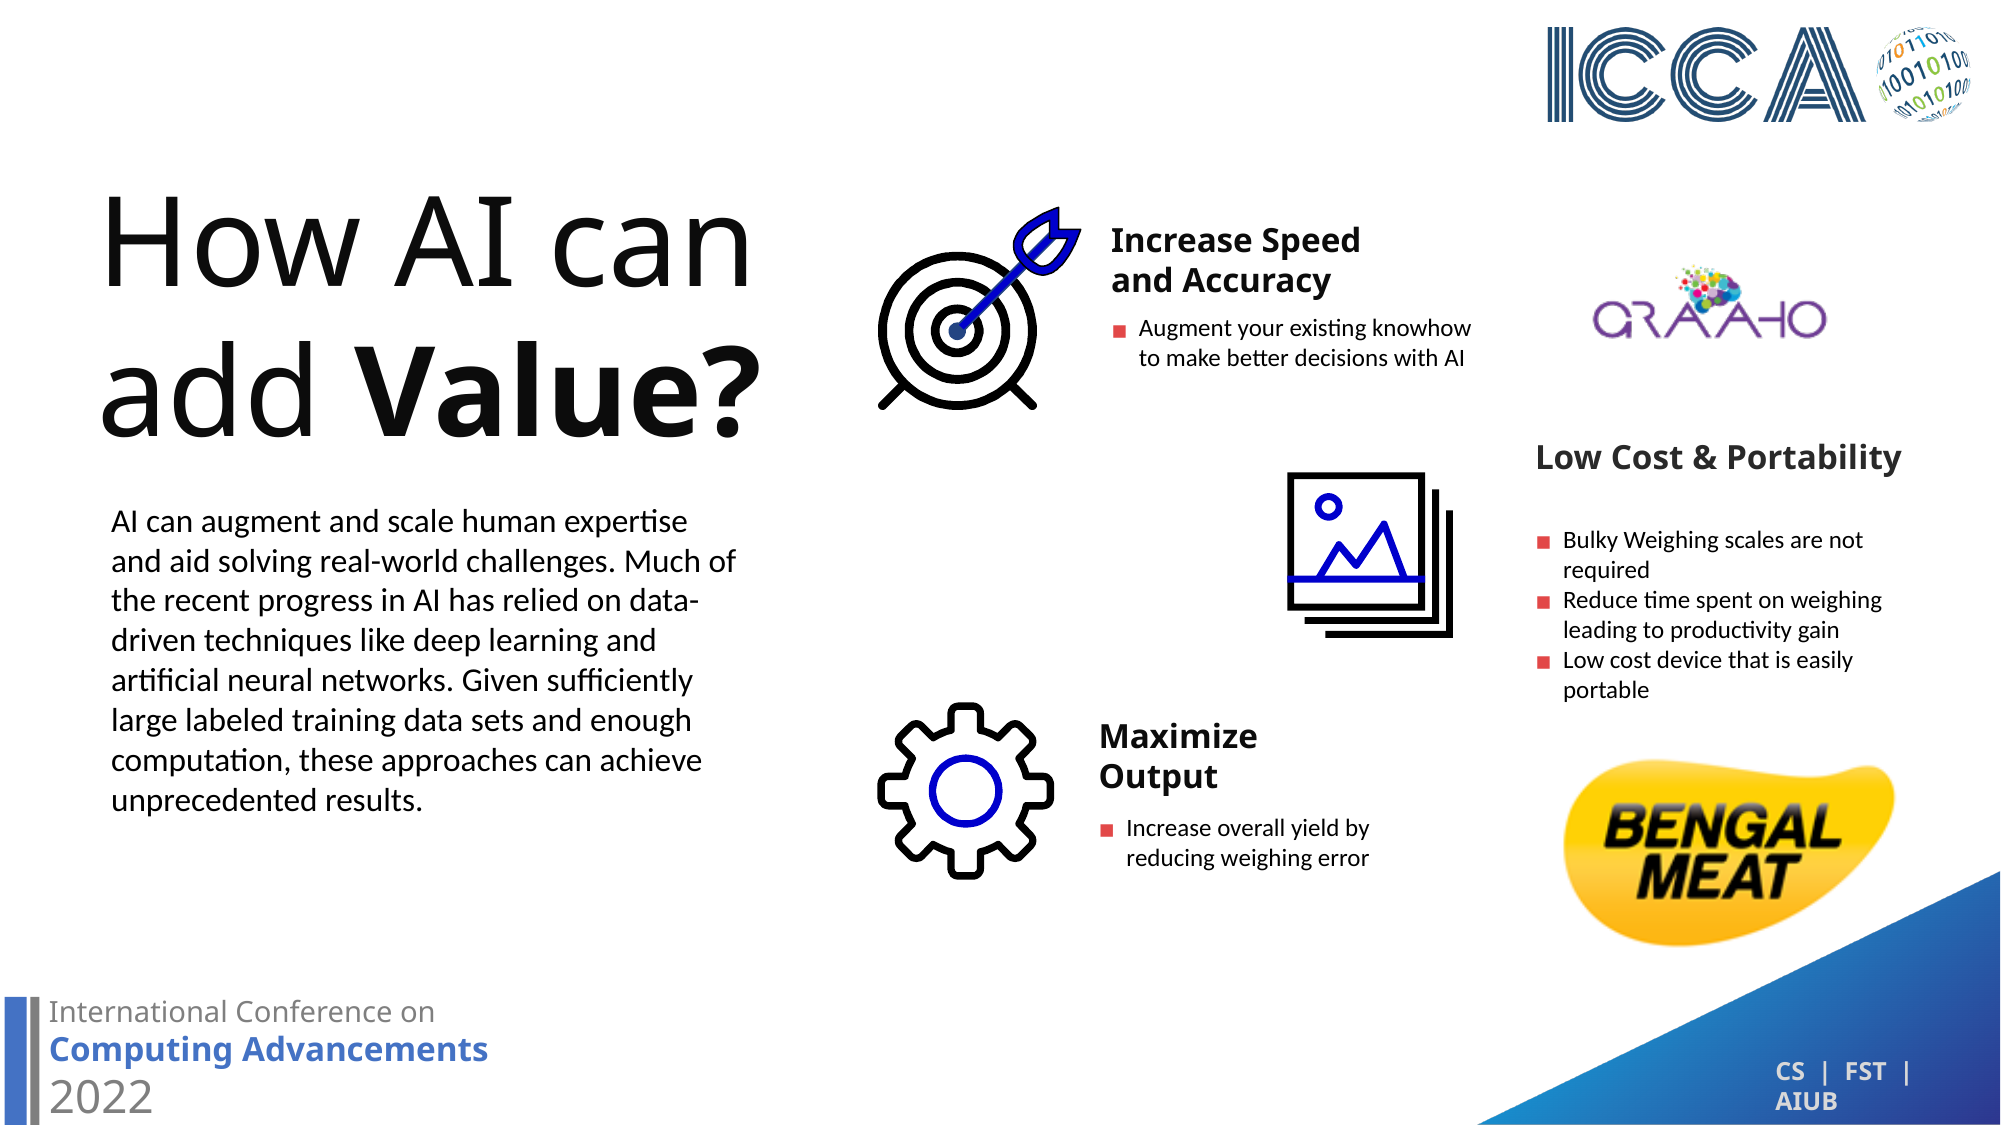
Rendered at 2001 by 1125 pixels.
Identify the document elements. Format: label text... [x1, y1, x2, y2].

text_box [1083, 707, 1469, 880]
picture [1477, 745, 2001, 1125]
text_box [1519, 428, 1948, 682]
picture [1586, 253, 1837, 354]
text_box AI can augment and scale human expertise and aid solving real-world challenges. Much of the recent progress in AI has relied on data-driven techniques like deep learning and artificial neural networks. Given sufficiently large labeled training data sets and enough computation, these approaches can achieve unprecedented results. [96, 491, 762, 830]
picture [1546, 27, 1972, 122]
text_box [877, 207, 1081, 411]
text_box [877, 702, 1055, 880]
text_box How AI can add Value? [82, 153, 801, 469]
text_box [1095, 211, 1493, 381]
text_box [1287, 471, 1454, 639]
